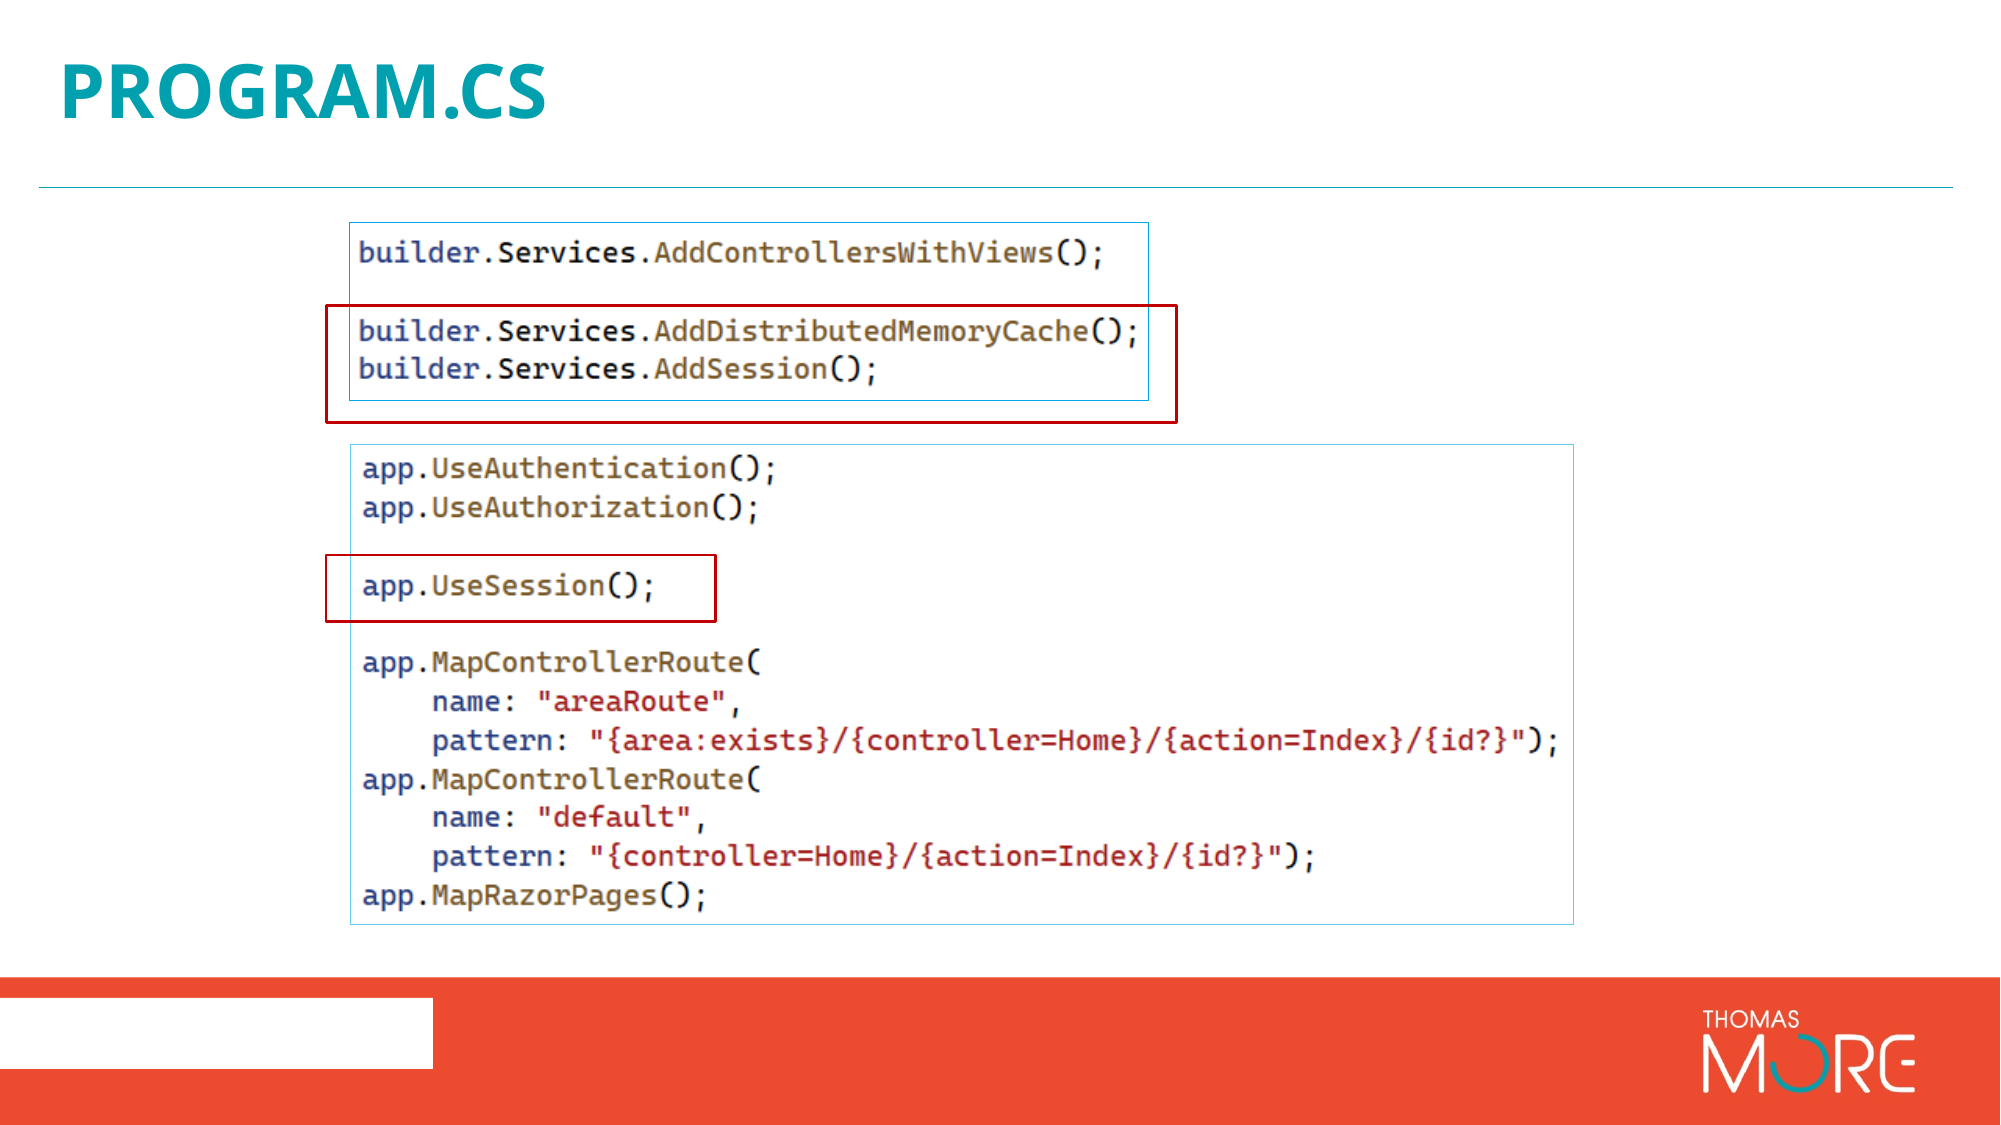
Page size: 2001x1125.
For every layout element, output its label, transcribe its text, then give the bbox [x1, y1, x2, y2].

text_box [324, 553, 344, 624]
picture [349, 224, 1149, 399]
picture [350, 444, 1574, 925]
text_box [324, 304, 1179, 425]
title program.cs [0, 0, 2000, 188]
picture [1673, 980, 1944, 1122]
